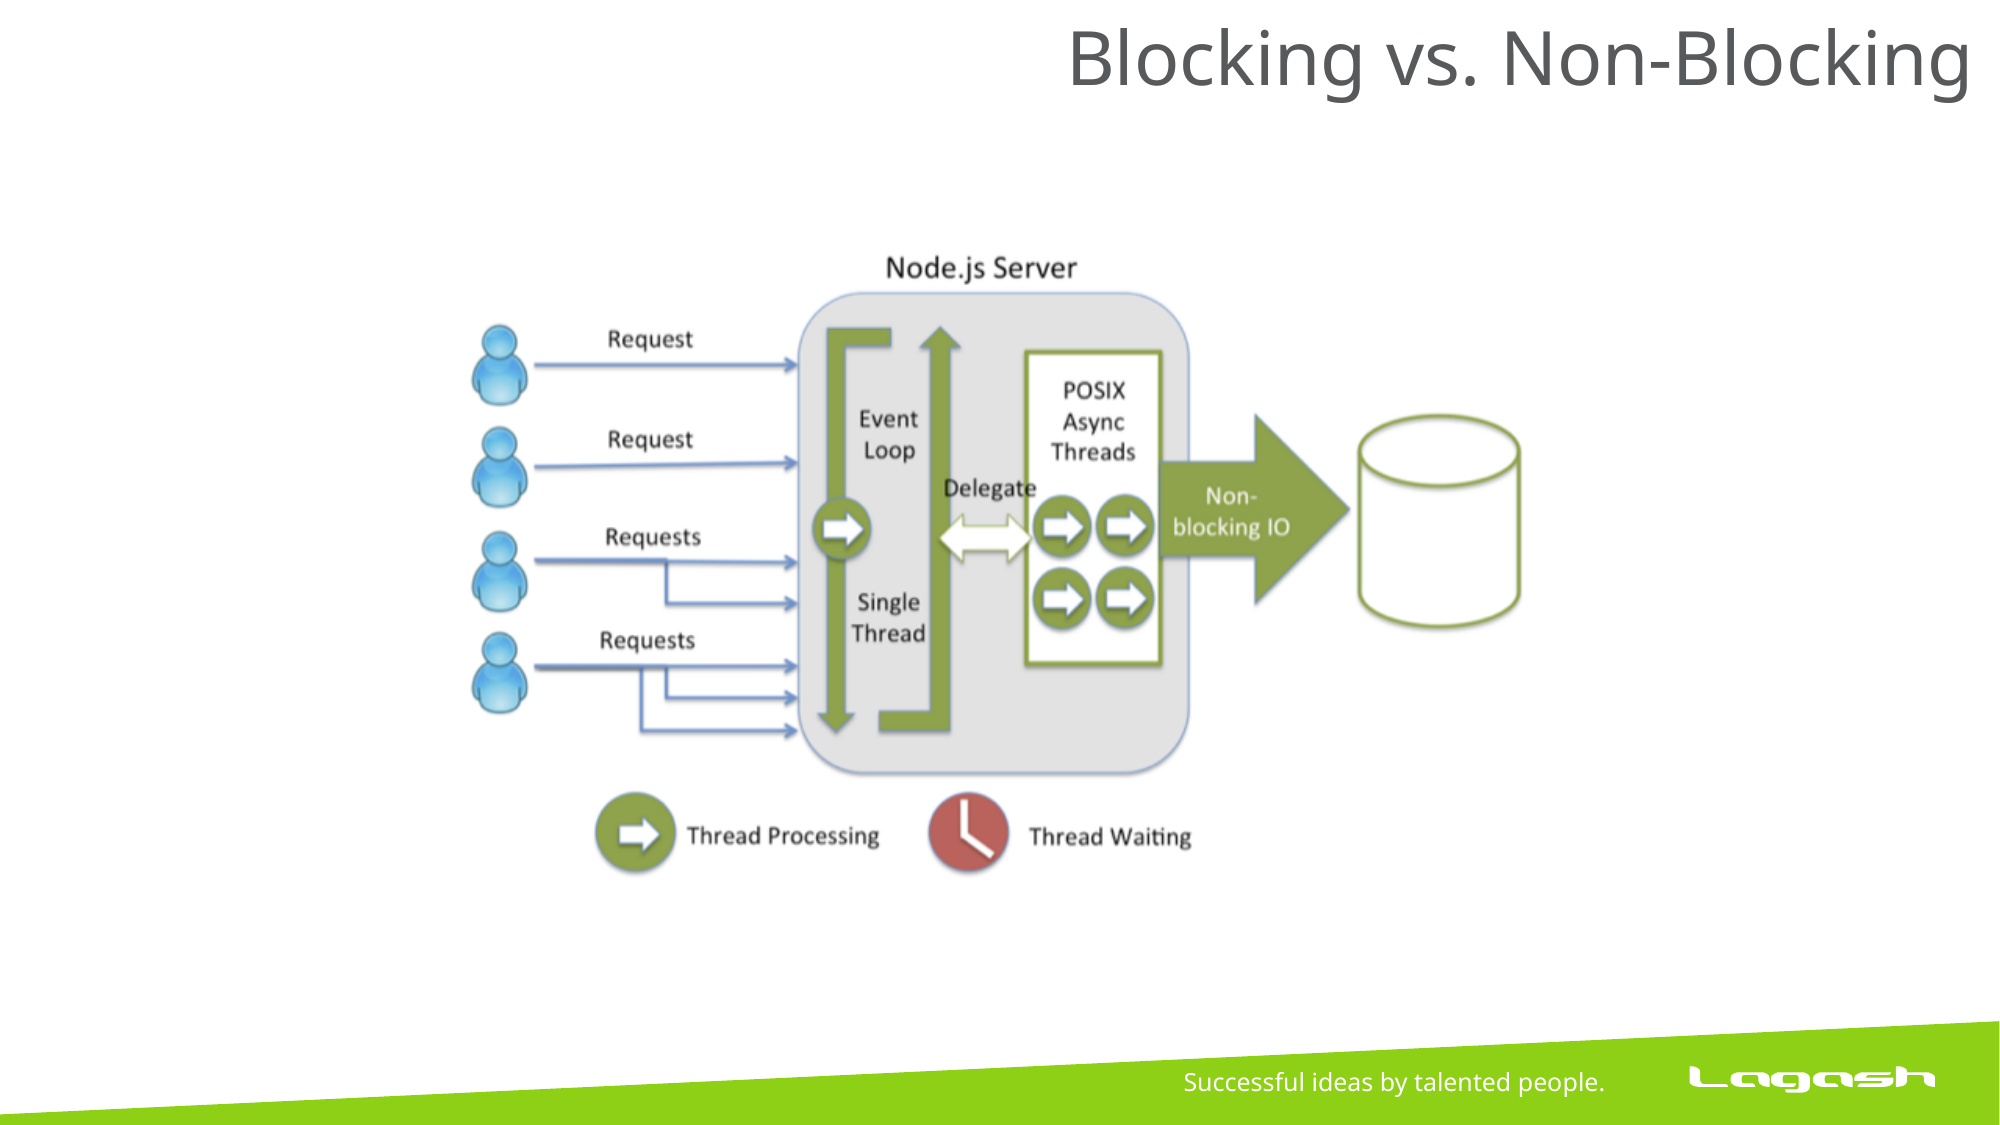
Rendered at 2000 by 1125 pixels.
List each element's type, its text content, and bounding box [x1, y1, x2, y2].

picture [468, 246, 1532, 879]
title Blocking vs. Non-Blocking [24, 21, 1975, 103]
